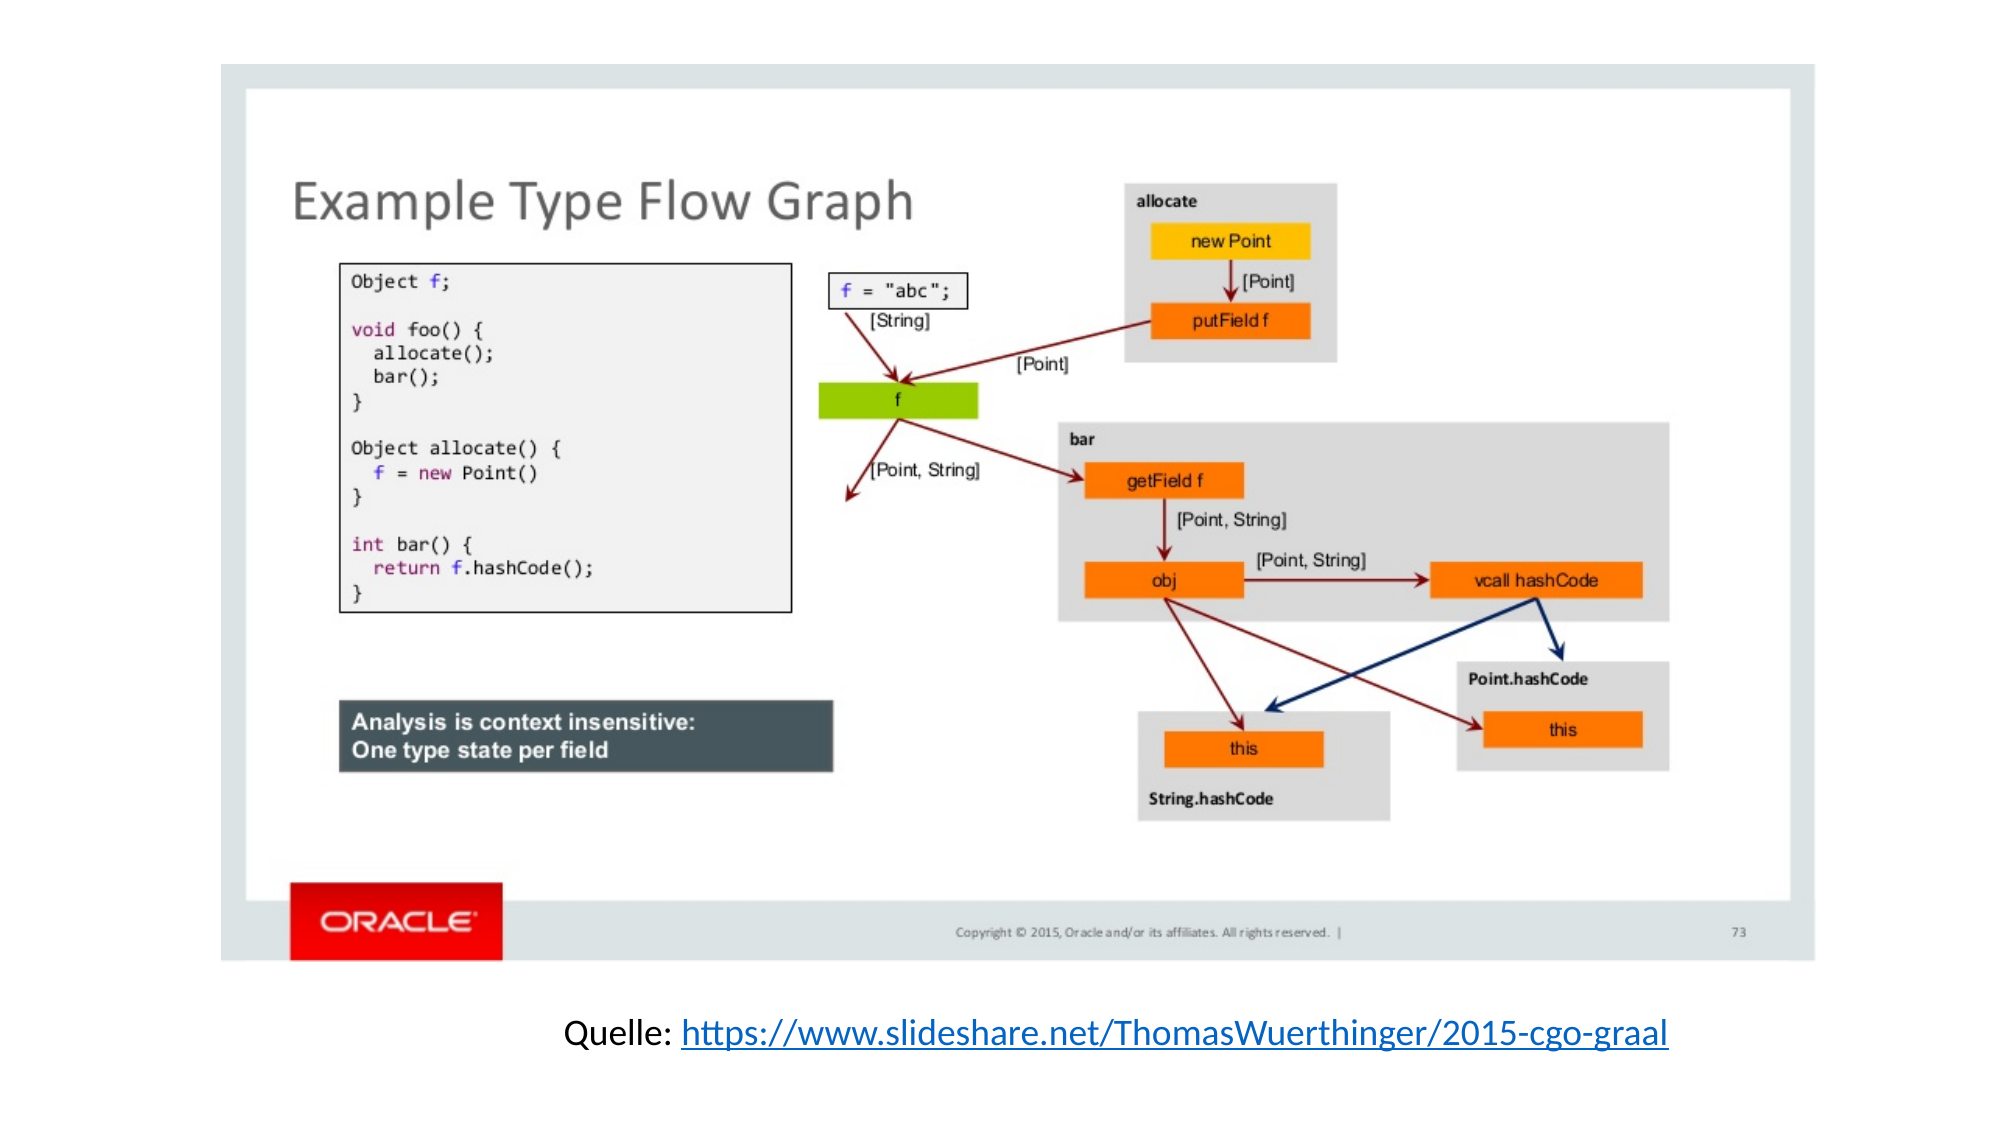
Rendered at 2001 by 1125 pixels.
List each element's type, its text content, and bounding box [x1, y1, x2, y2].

picture [221, 63, 1816, 963]
text_box Quelle: https://www.slideshare.net/ThomasWuerthinger/2015-cgo-graal [548, 1000, 1685, 1060]
